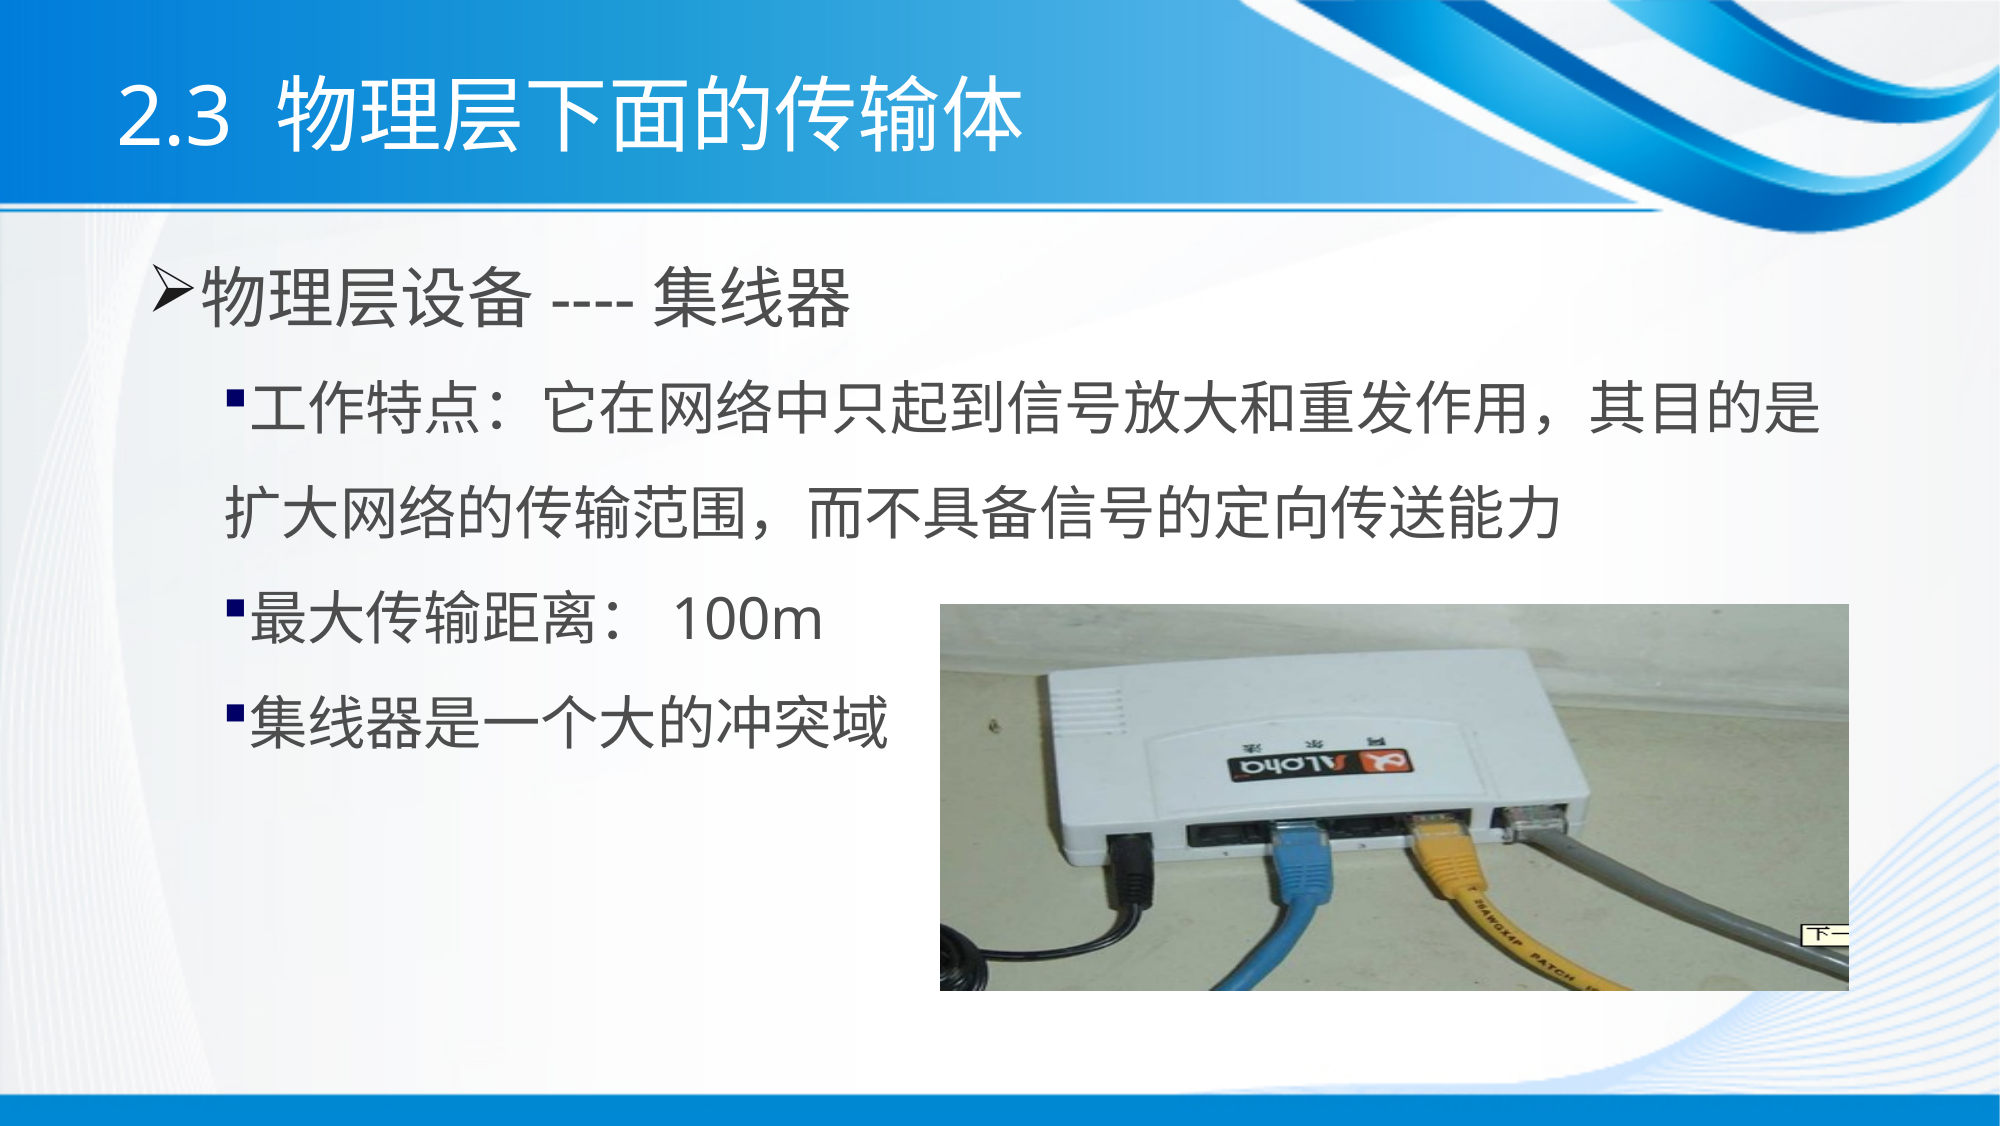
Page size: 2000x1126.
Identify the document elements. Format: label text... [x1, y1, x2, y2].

picture [0, 0, 2000, 1126]
list 物理层设备----集线器 工作特点：它在网络中只起到信号放大和重发作用，其目的是扩大网络的传输范围，而不具备信号的定向传送能力 最大传输距离：100m 集线器是一个大的冲突域 [72, 207, 1873, 993]
title 2.3 物理层下面的传输体 [99, 45, 1900, 180]
